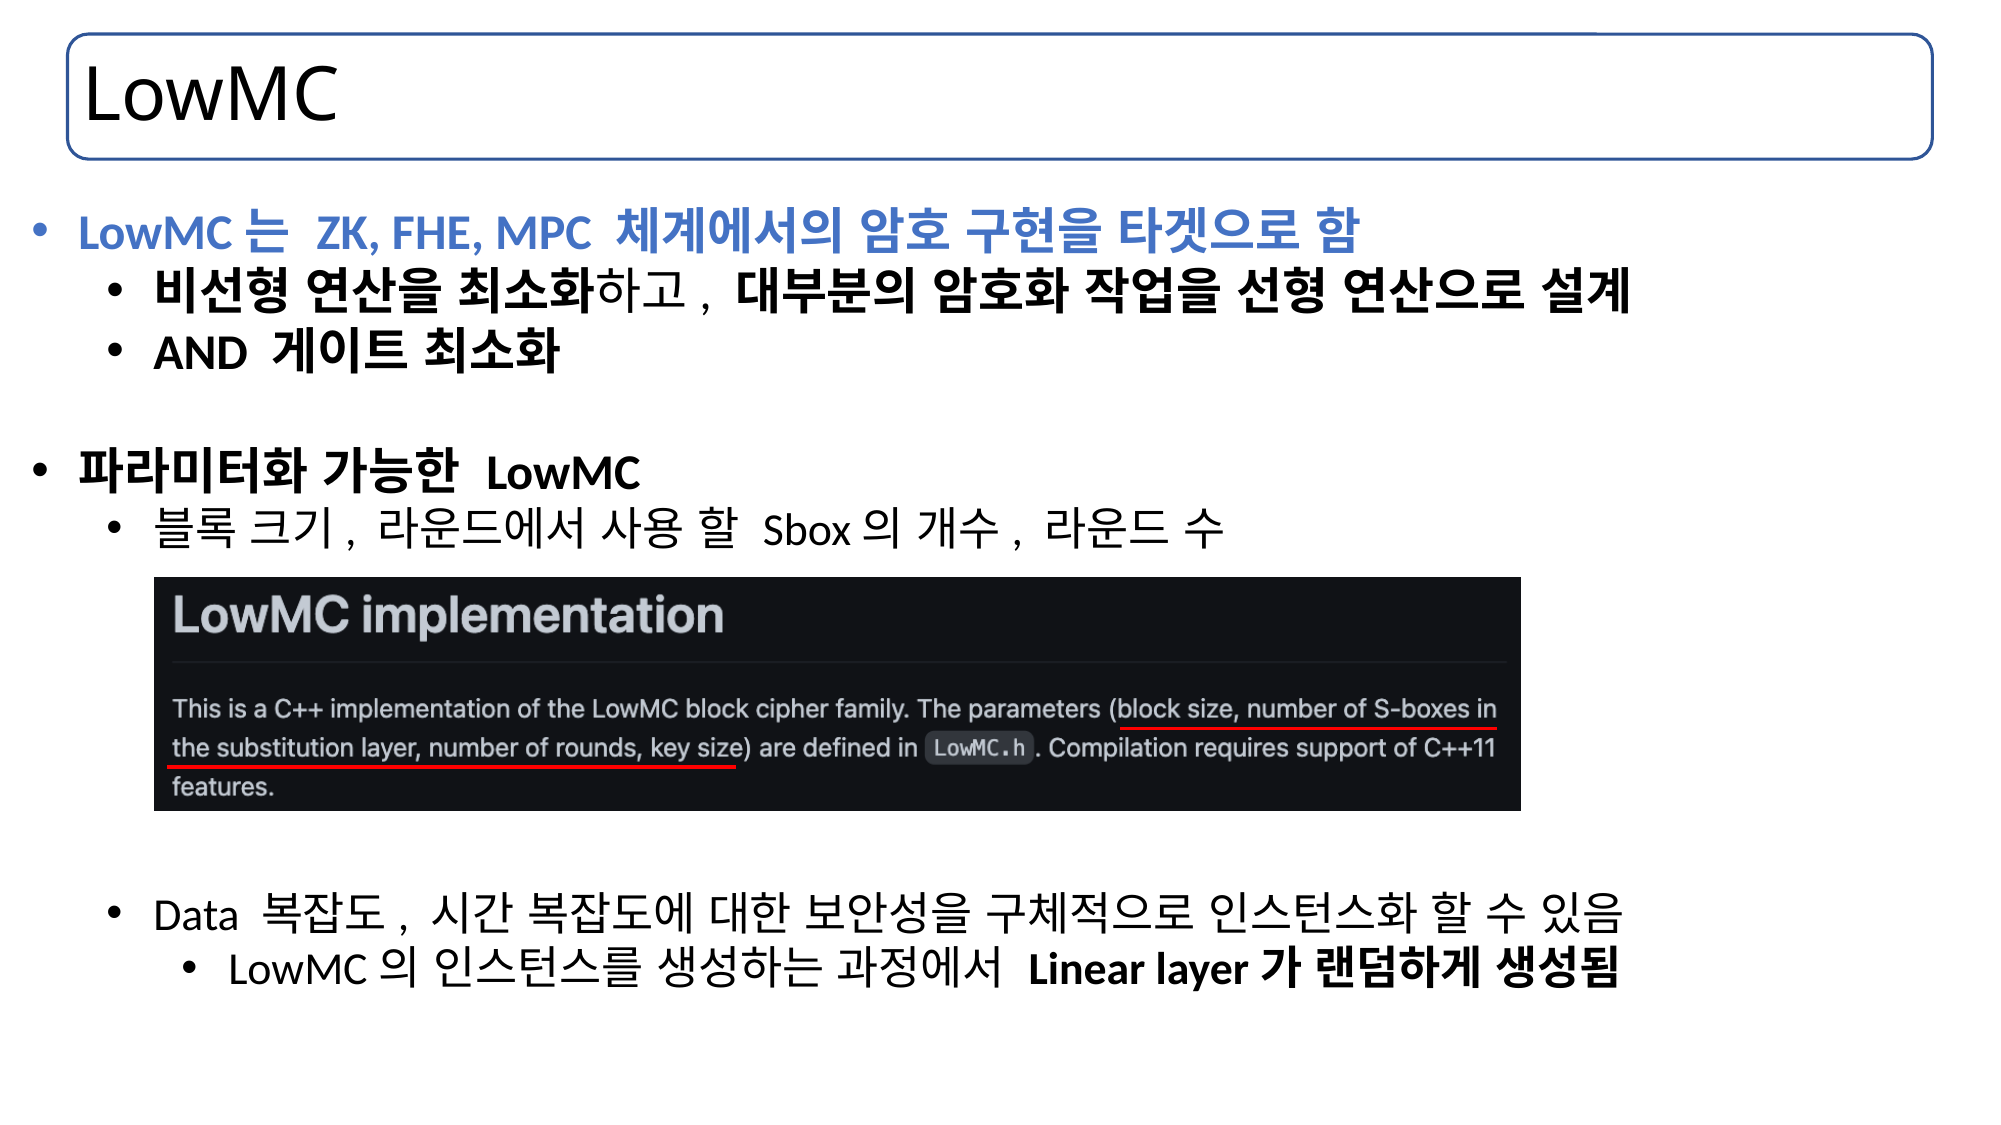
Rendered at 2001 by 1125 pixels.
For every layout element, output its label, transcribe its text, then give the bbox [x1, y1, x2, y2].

picture [154, 577, 1521, 811]
text_box LowMC는 ZK, FHE, MPC 체계에서의 암호 구현을 타겟으로 함 비선형 연산을 최소화하고, 대부분의 암호화 작업을 선형 연산으로 설계 AND 게이트 최소화 파라미터화 가능한 LowMC 블록 크기, 라운드에서 사용 할 Sbox의 개수, 라운드 수 Data 복잡도, 시간 복잡도에 대한 보안성을 구체적으로 인스턴스화 할 수 있음 LowMC의 인스턴스를 생성하는 과정에서 Linear layer가 랜덤하게 생성됨 [16, 191, 1867, 1002]
title LowMC [67, 34, 1933, 160]
